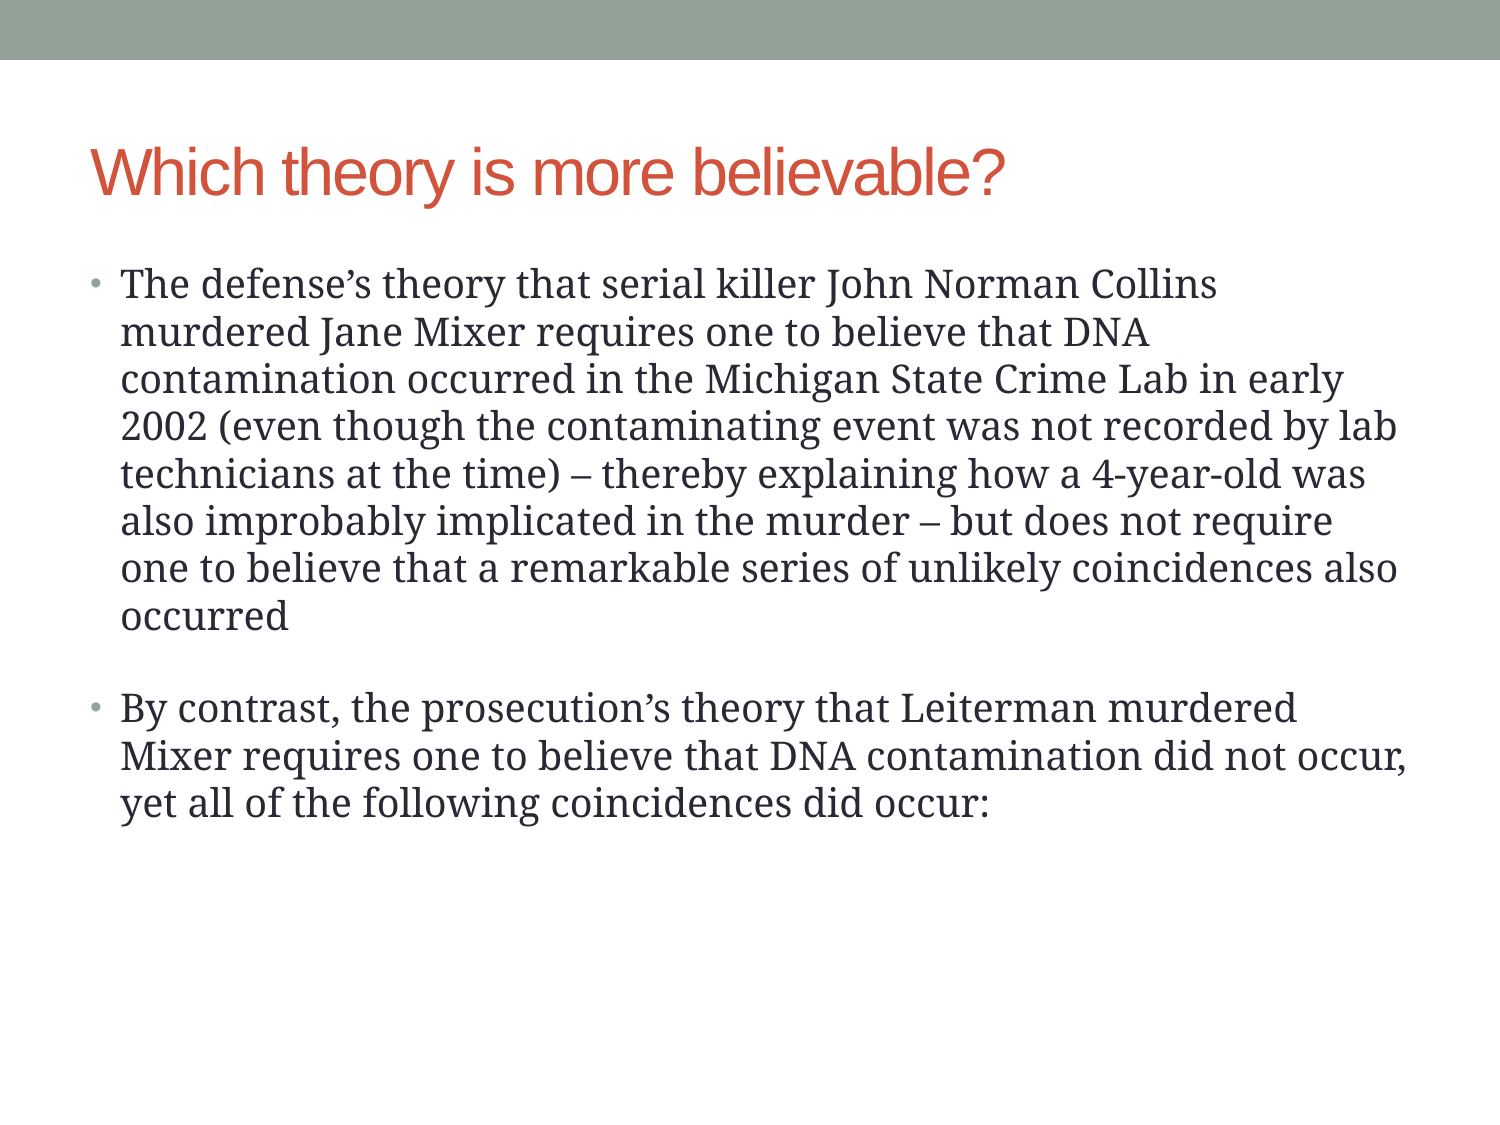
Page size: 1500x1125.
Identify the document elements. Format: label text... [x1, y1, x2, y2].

title Which theory is more believable? [75, 87, 1425, 250]
list The defense’s theory that serial killer John Norman Collins murdered Jane Mixer requires one to believe that DNA contamination occurred in the Michigan State Crime Lab in early 2002 (even though the contaminating event was not recorded by lab technicians at the time) – thereby explaining how a 4-year-old was also improbably implicated in the murder – but does not require one to believe that a remarkable series of unlikely coincidences also occurred By contrast, the prosecution’s theory that Leiterman murdered Mixer requires one to believe that DNA contamination did not occur, yet all of the following coincidences did occur: [75, 251, 1425, 1052]
